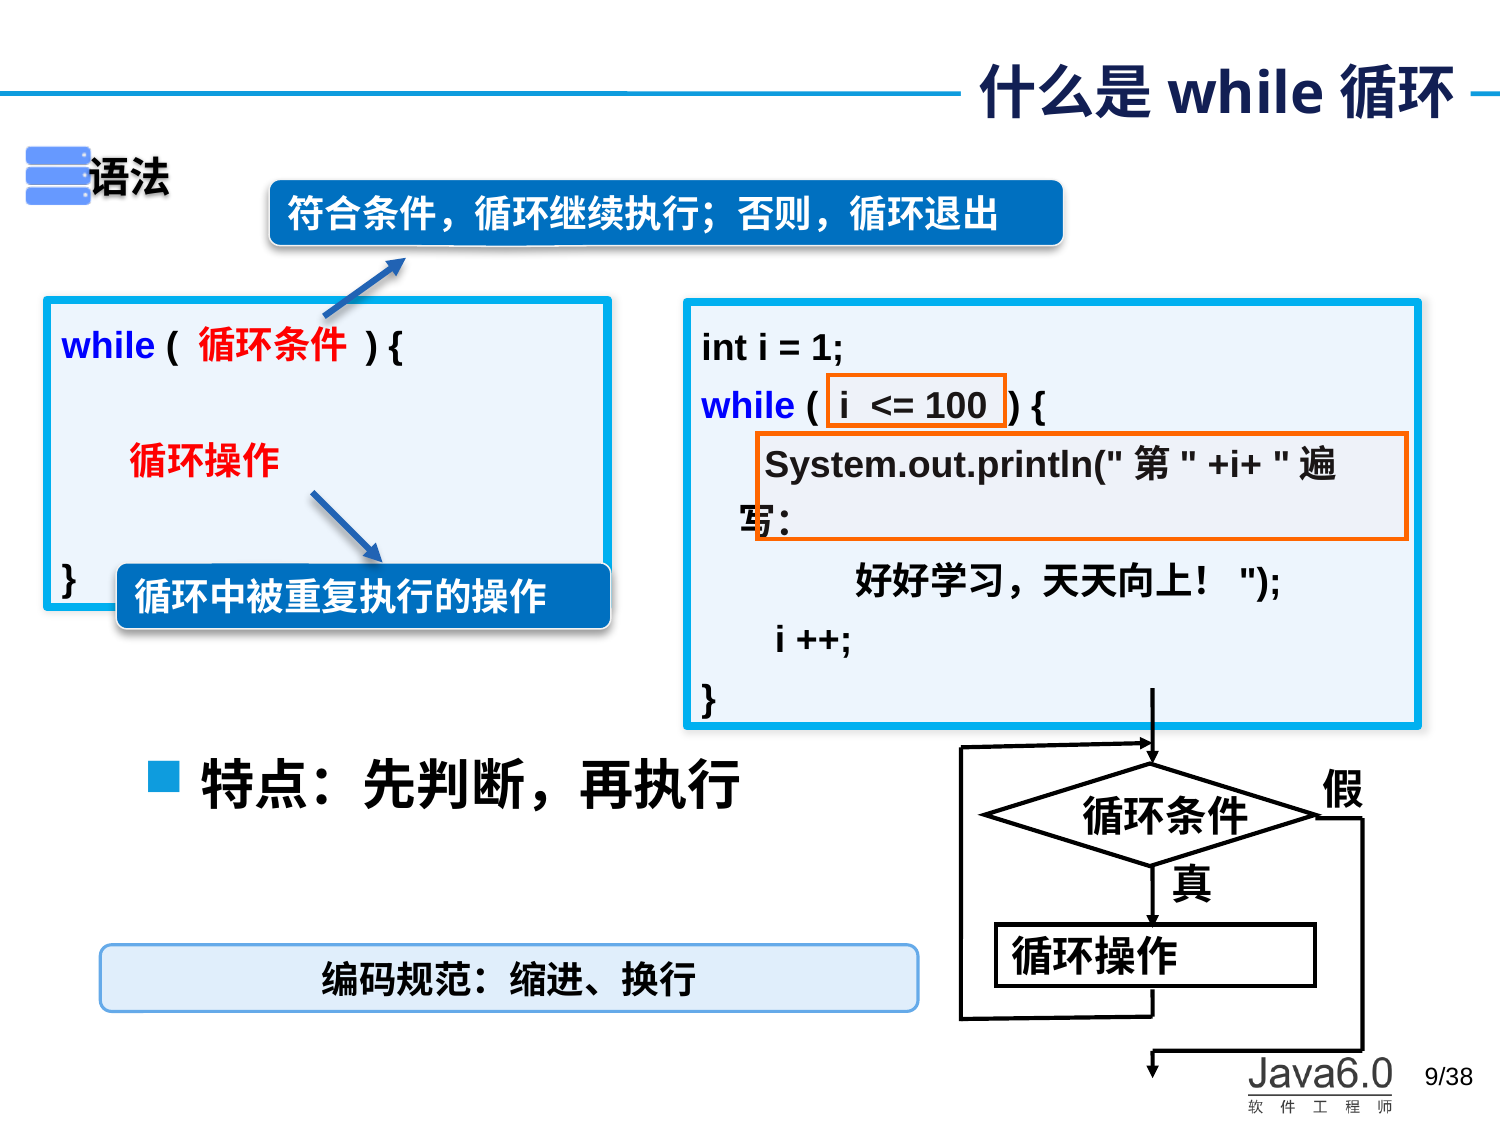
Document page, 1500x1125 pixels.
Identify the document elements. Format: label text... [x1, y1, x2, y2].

text_box int i = 1; while ( i <= 100 ) { System.out.println("第" +i+ "遍写： 好好学习，天天向上！"); i ++; } [686, 302, 1418, 727]
text_box 编码规范：缩进、换行 [100, 944, 919, 1012]
text_box [827, 374, 1005, 426]
text_box 符合条件，循环继续执行；否则，循环退出 [268, 179, 1064, 247]
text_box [23, 142, 188, 210]
title 什么是while循环 [960, 46, 1471, 133]
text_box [960, 688, 1380, 1079]
list 特点：先判断，再执行 [128, 199, 1383, 1043]
text_box [310, 489, 383, 563]
slide_number /38 [1138, 1053, 1489, 1114]
text_box [757, 433, 1407, 539]
text_box while ( 循环条件 ) { 循环操作 } [46, 299, 608, 607]
text_box [322, 257, 406, 319]
text_box 循环中被重复执行的操作 [116, 562, 611, 629]
